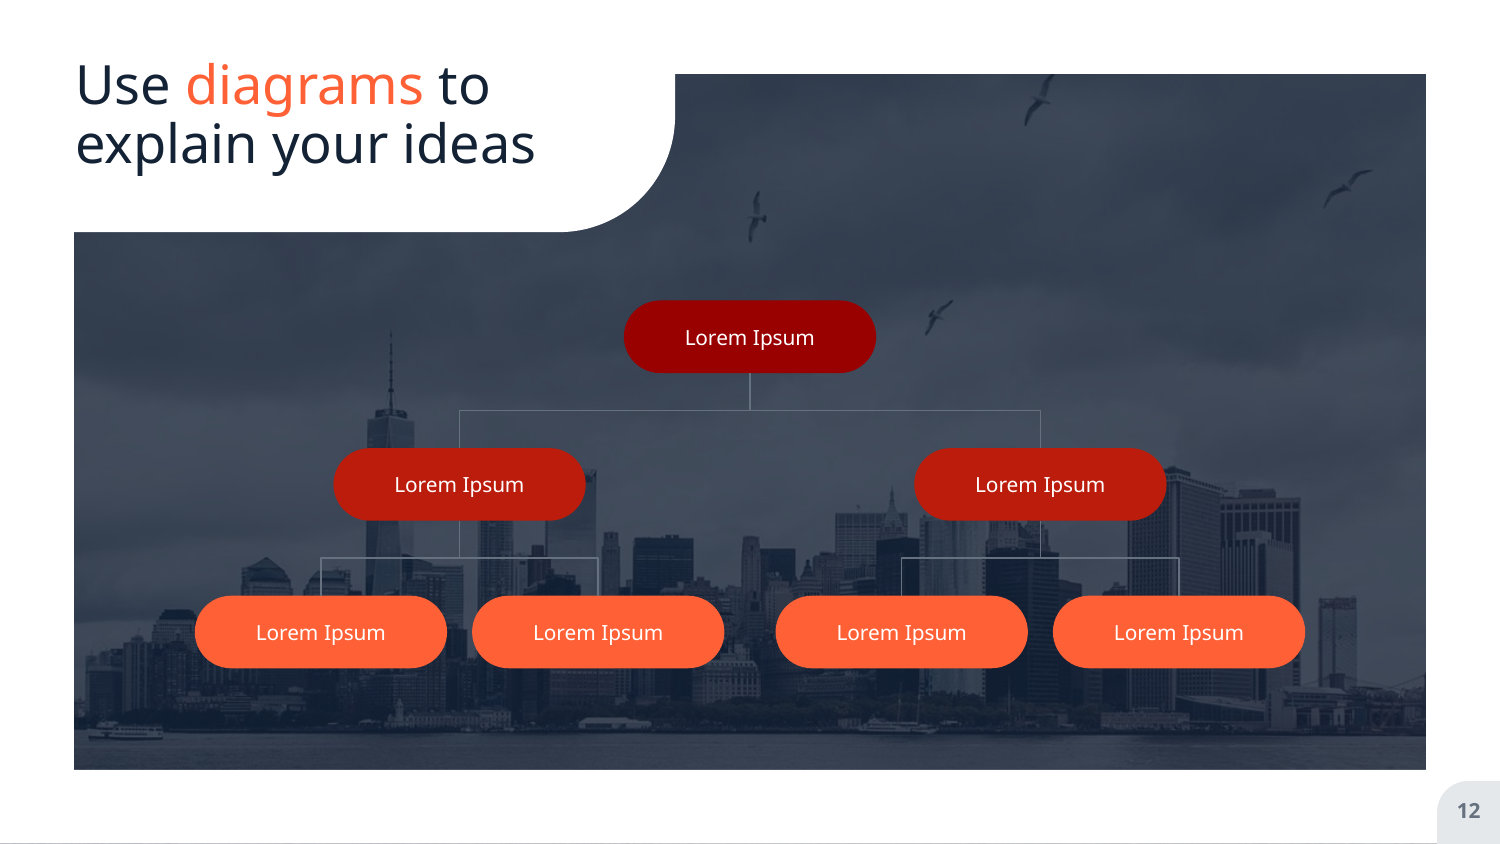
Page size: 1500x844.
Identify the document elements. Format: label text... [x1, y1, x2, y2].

text_box Lorem Ipsum [472, 595, 725, 669]
text_box Lorem Ipsum [1052, 595, 1306, 669]
text_box Lorem Ipsum [646, 300, 852, 374]
text_box Lorem Ipsum [194, 595, 448, 669]
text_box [1071, 488, 1148, 628]
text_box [857, 265, 933, 556]
text_box Lorem Ipsum [775, 595, 1028, 669]
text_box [491, 488, 567, 628]
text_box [933, 488, 1009, 628]
text_box Lorem Ipsum [936, 448, 1167, 521]
title Use diagrams to explain your ideas [75, 0, 596, 233]
text_box Lorem Ipsum [333, 448, 561, 521]
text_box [566, 265, 643, 556]
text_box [352, 488, 428, 628]
slide_number ‹#› [1437, 780, 1500, 844]
